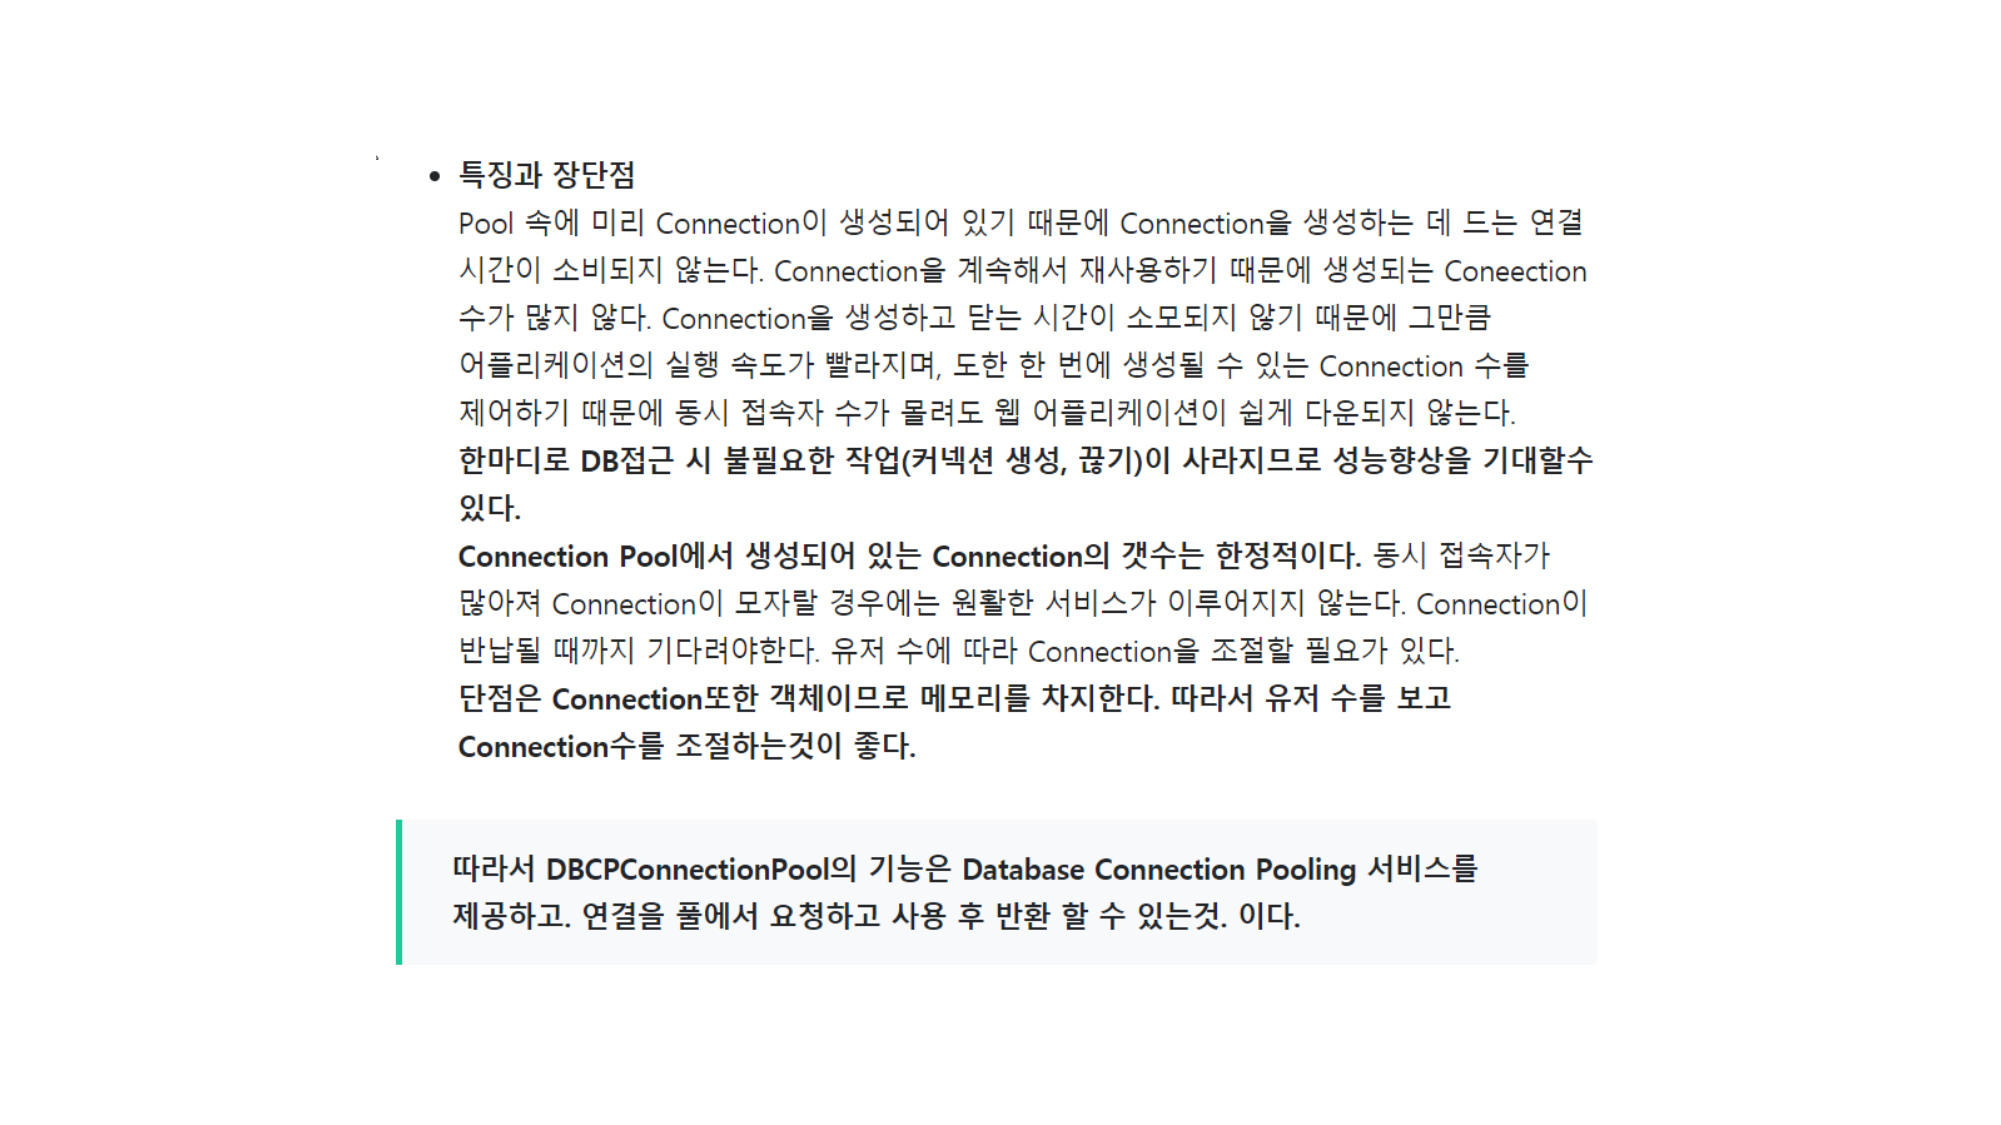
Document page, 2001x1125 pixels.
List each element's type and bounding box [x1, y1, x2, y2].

picture [376, 140, 1624, 985]
